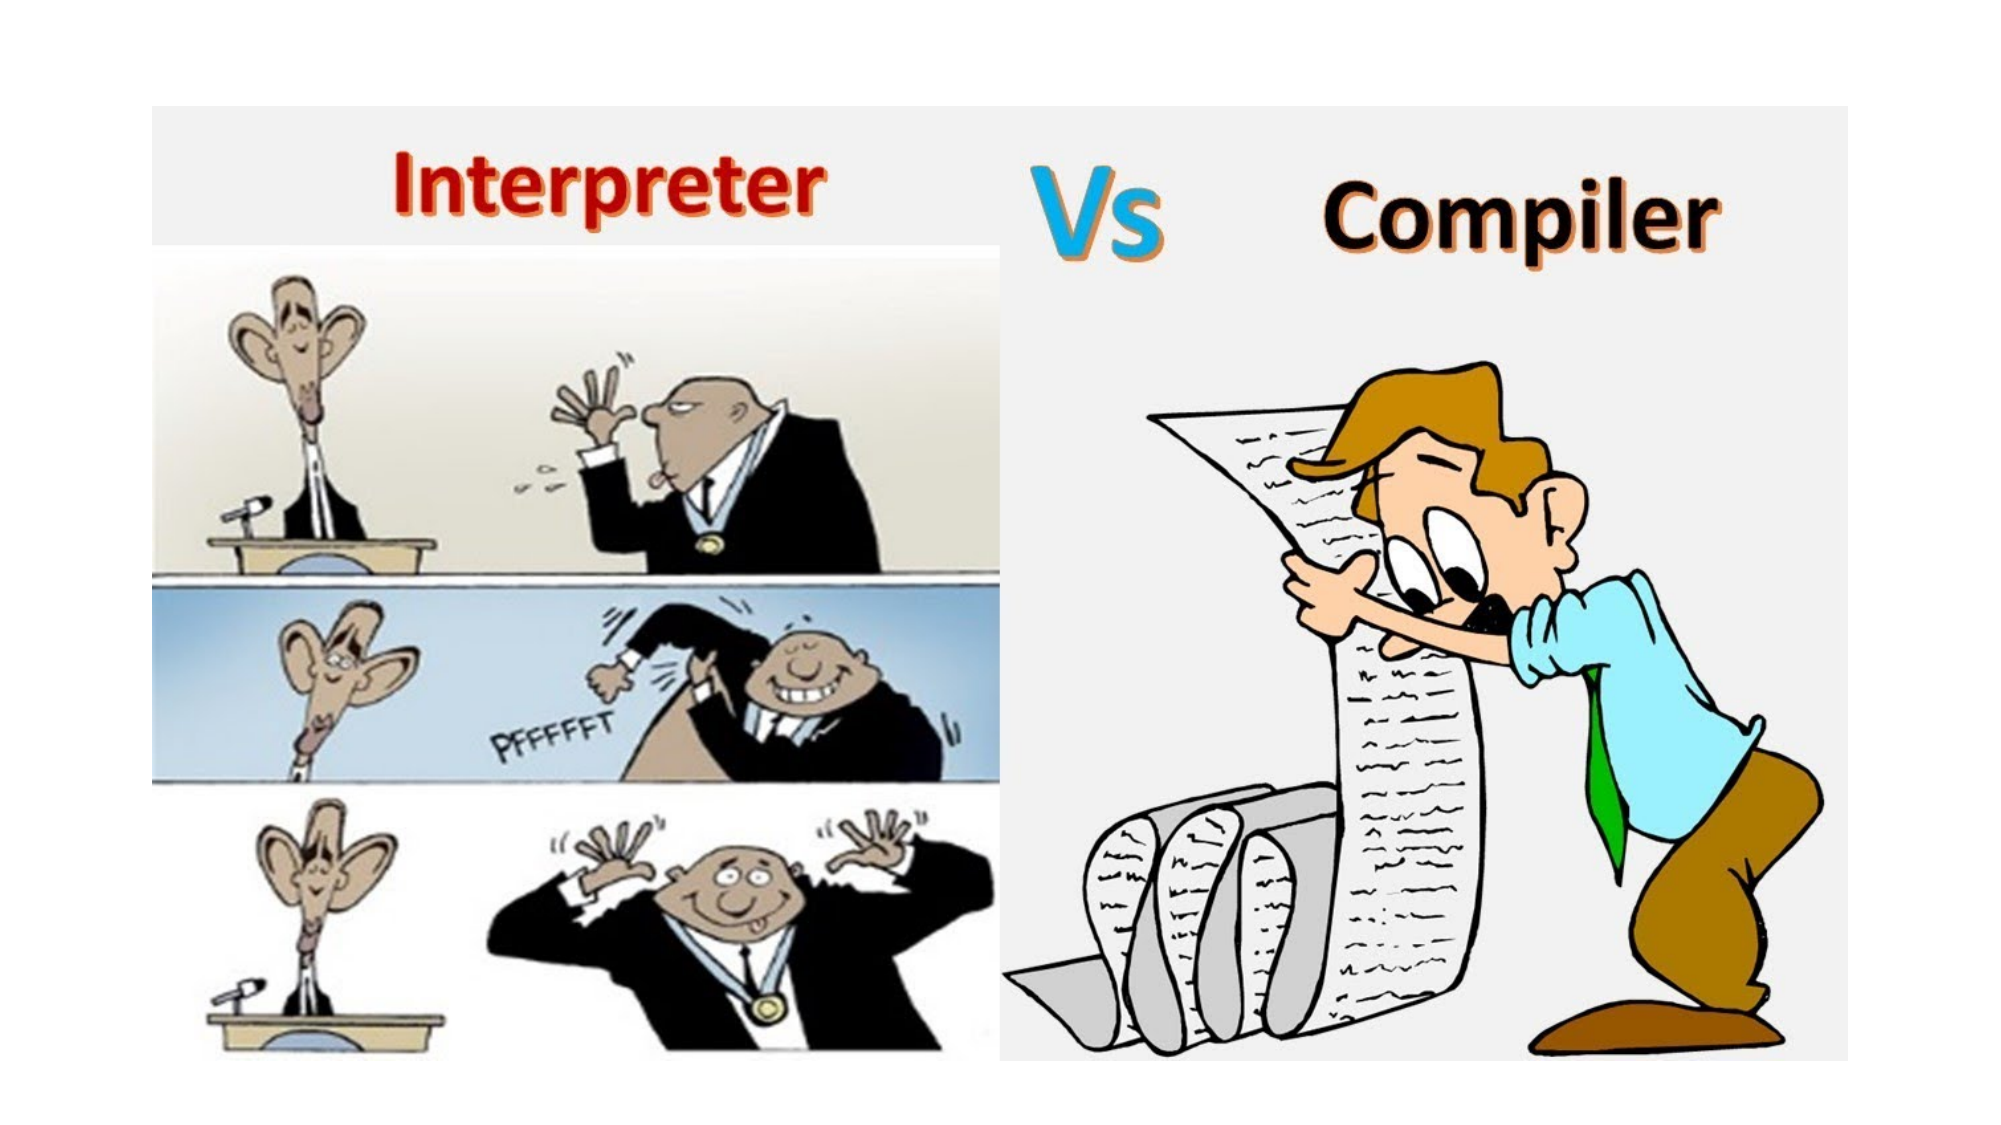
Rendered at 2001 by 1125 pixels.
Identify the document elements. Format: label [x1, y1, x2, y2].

list [152, 106, 1848, 1061]
